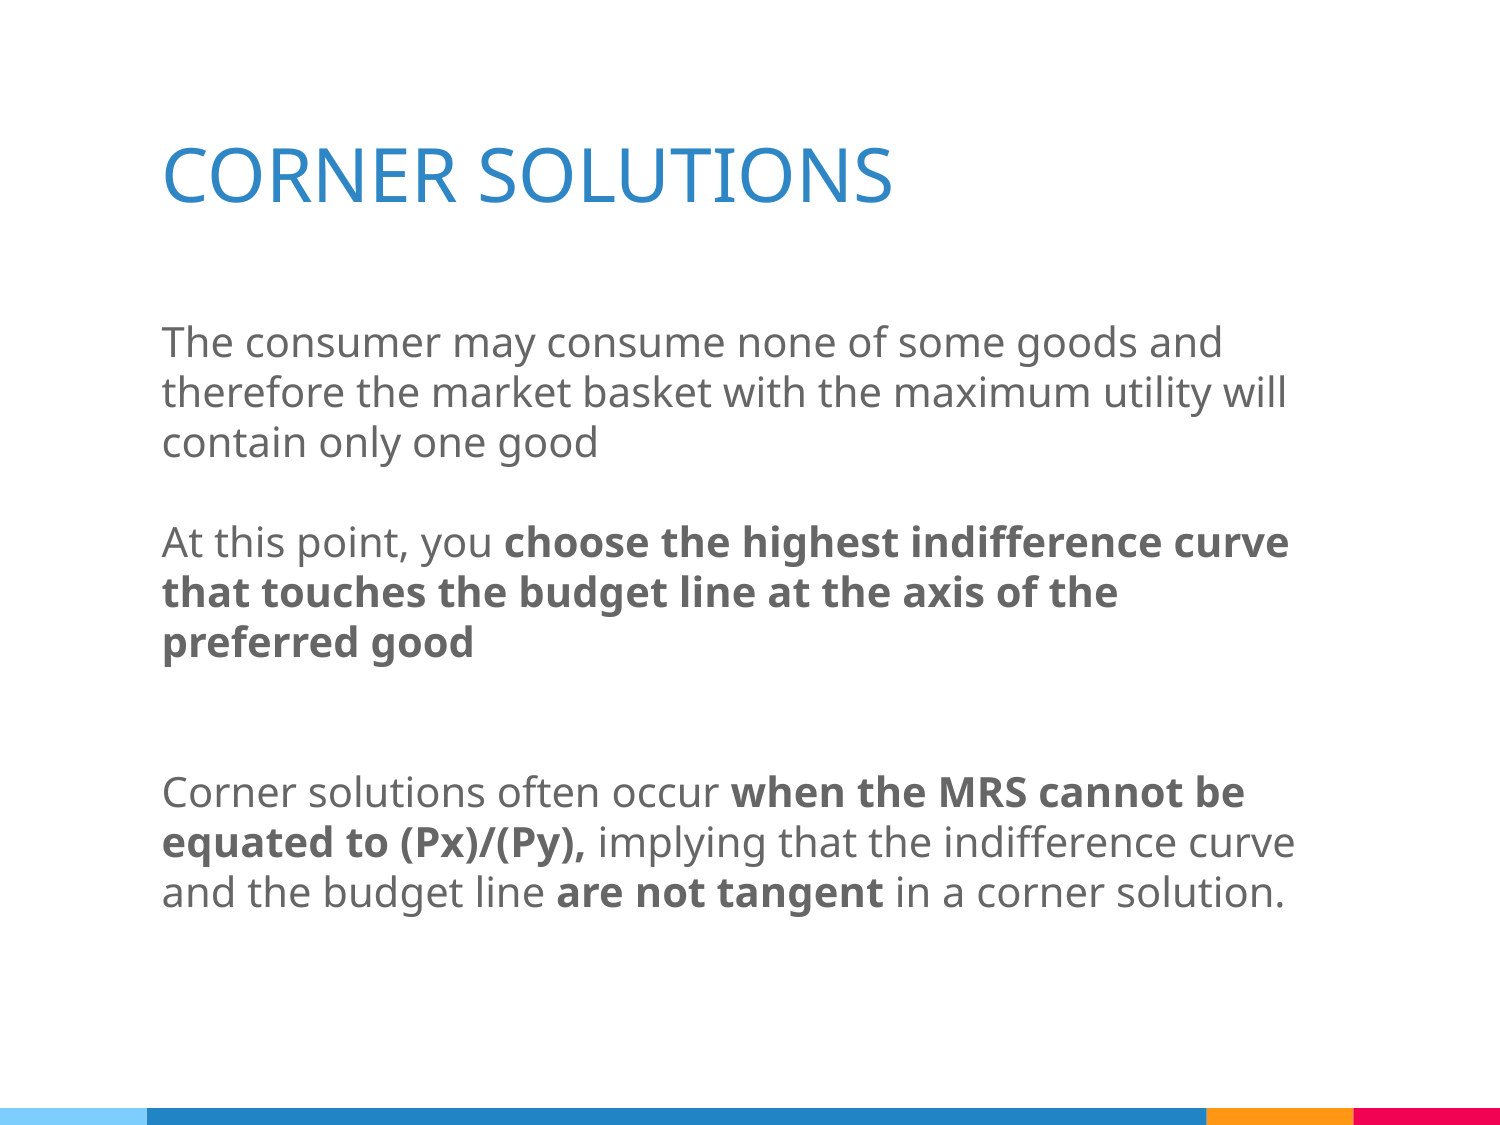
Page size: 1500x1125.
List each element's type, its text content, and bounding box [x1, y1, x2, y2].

list The consumer may consume none of some goods and therefore the market basket with the maximum utility will contain only one good At this point, you choose the highest indifference curve that touches the budget line at the axis of the preferred good Corner solutions often occur when the MRS cannot be equated to (Px)/(Py), implying that the indifference curve and the budget line are not tangent in a corner solution. [146, 300, 1331, 1078]
title CORNER SOLUTIONS [146, 45, 1207, 233]
